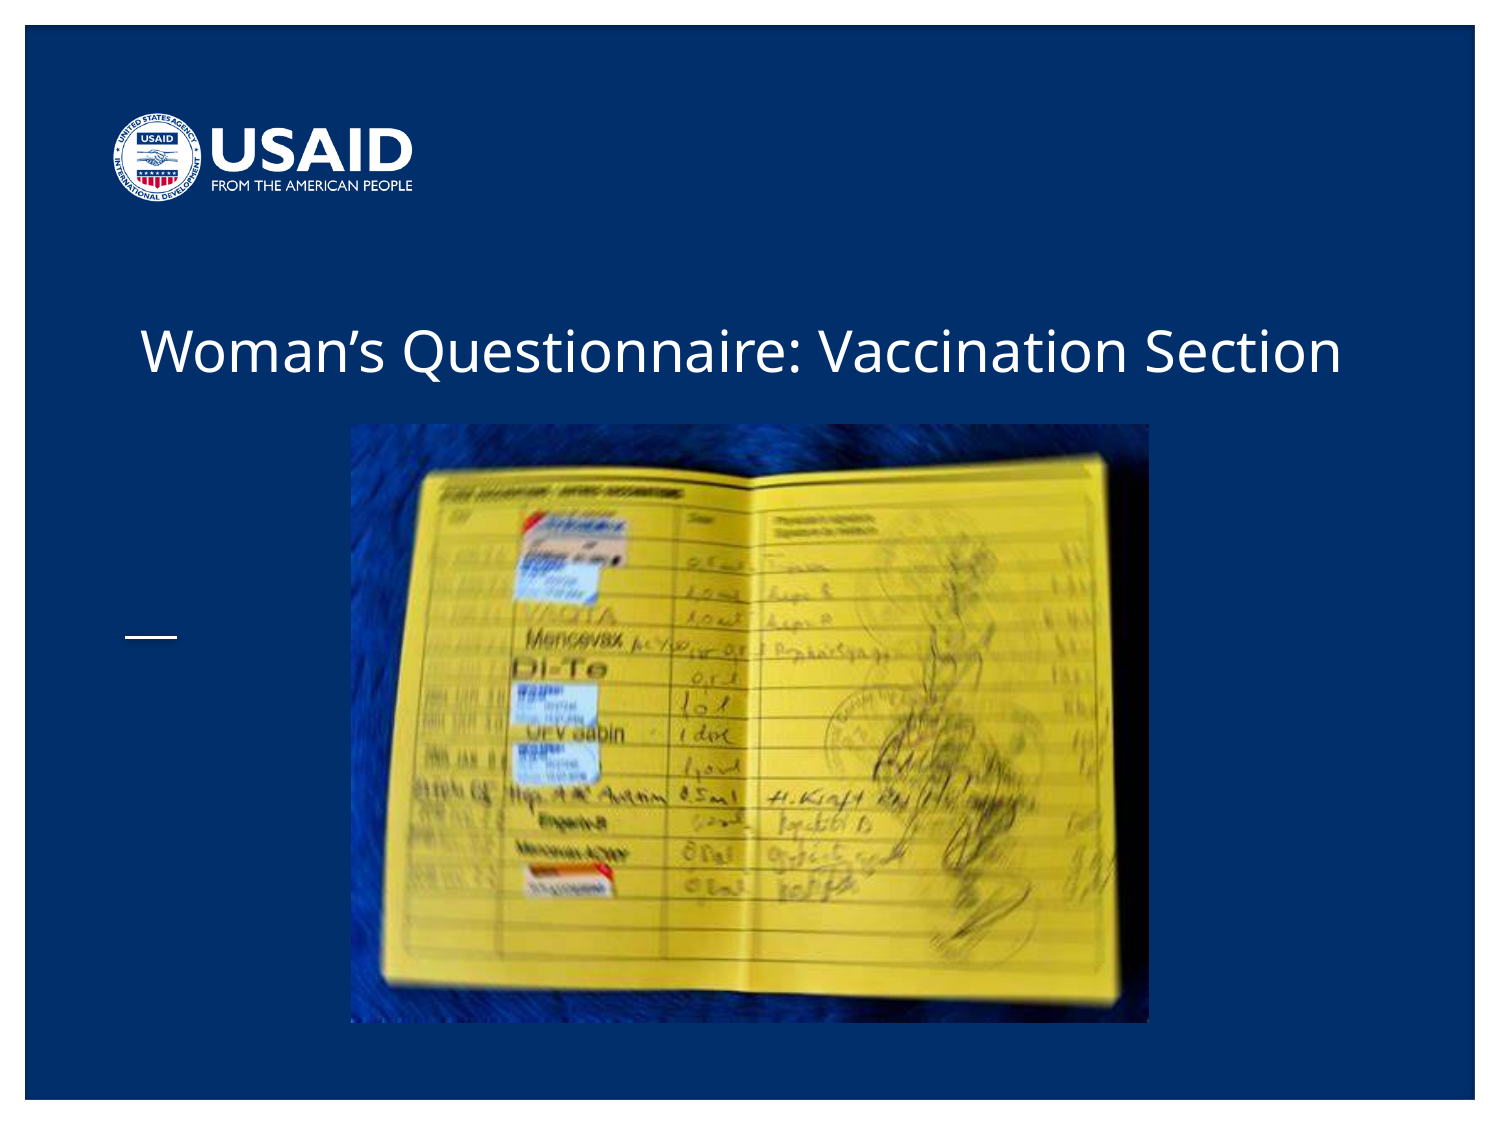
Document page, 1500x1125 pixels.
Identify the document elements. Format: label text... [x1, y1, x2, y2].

picture [350, 424, 1150, 1023]
title Woman’s Questionnaire: Vaccination Section [125, 249, 1375, 600]
picture [112, 112, 413, 202]
